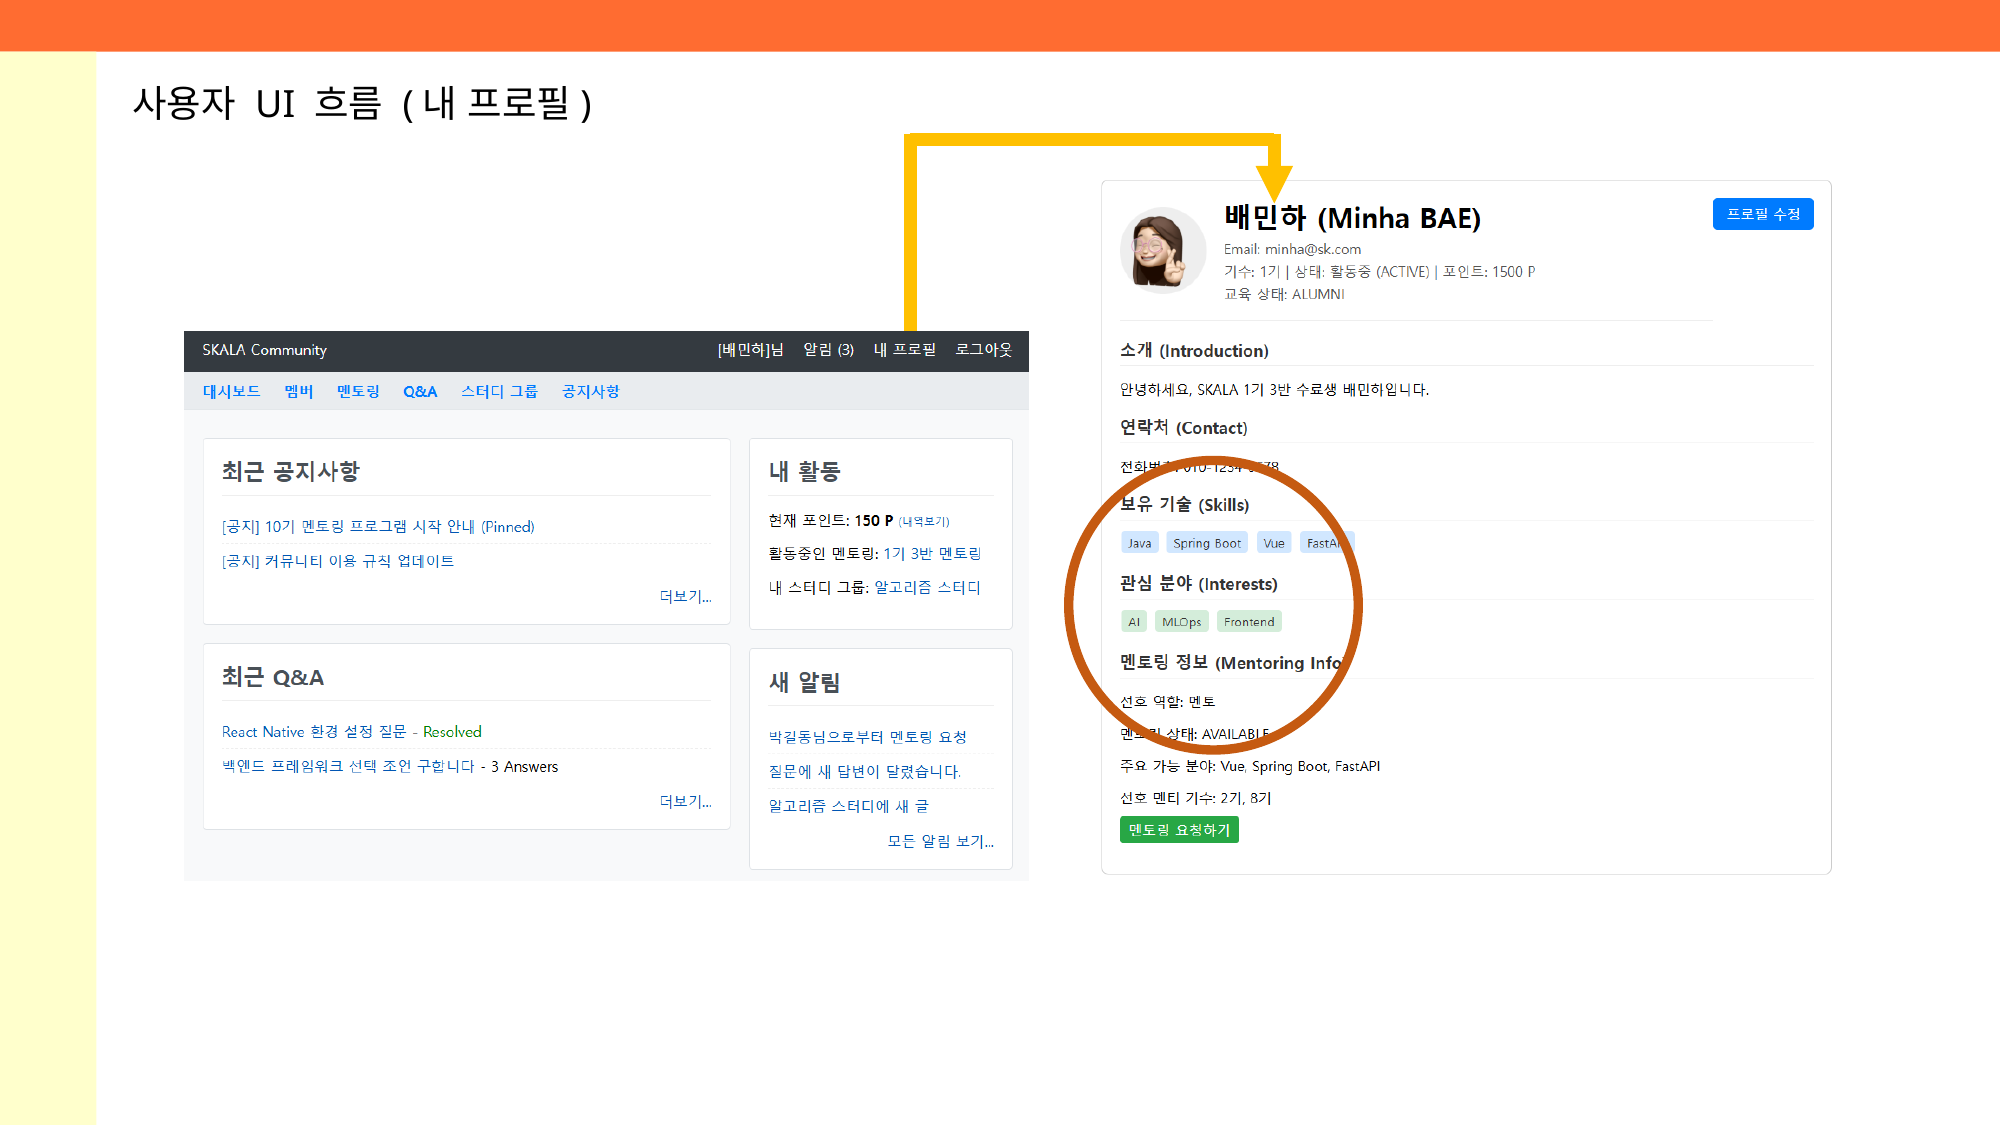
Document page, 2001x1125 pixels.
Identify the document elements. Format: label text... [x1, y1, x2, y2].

picture [184, 330, 1029, 881]
text_box 사용자 UI 흐름 (내 프로필) [117, 72, 763, 133]
text_box [0, 0, 2000, 53]
picture [1095, 174, 1834, 881]
text_box [1067, 520, 1095, 691]
text_box [0, 51, 97, 1125]
